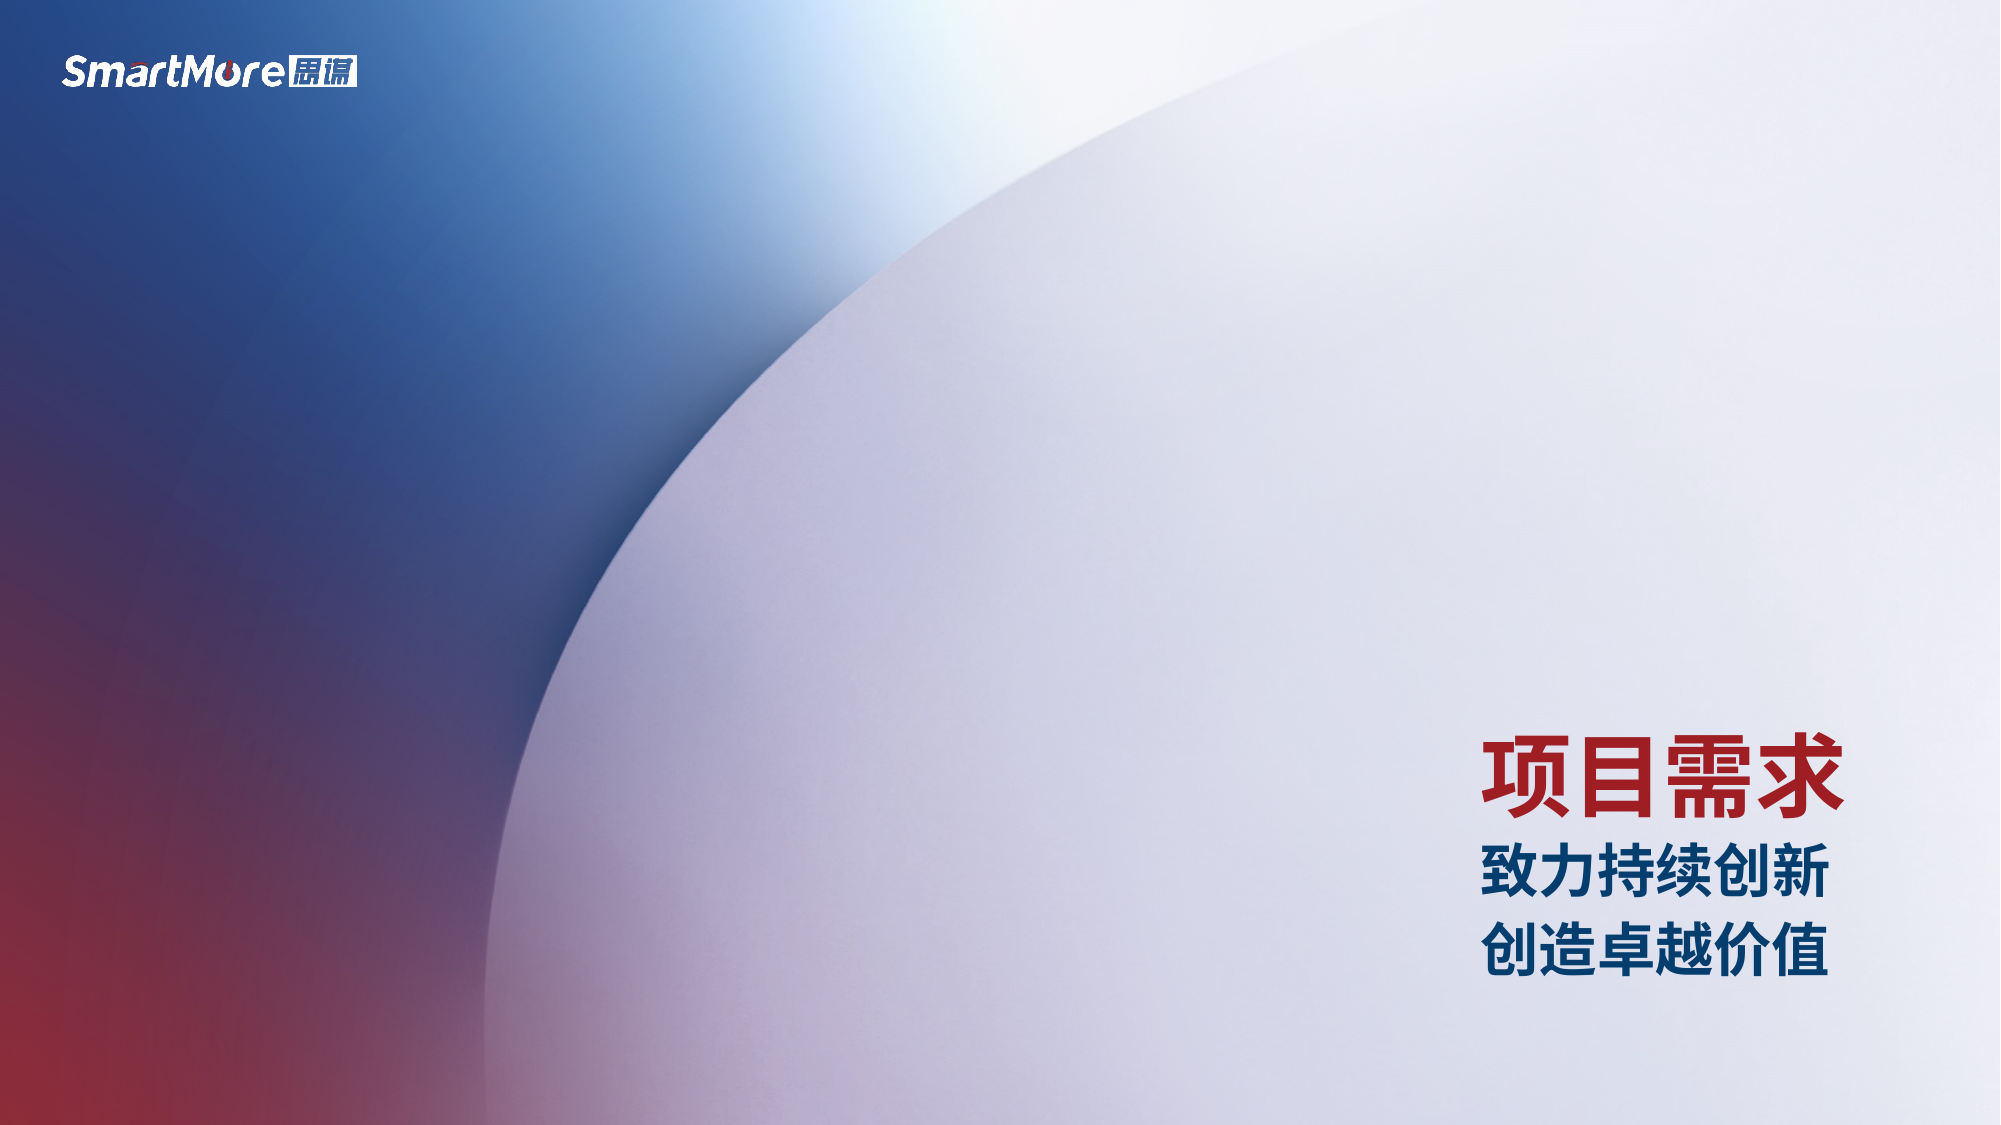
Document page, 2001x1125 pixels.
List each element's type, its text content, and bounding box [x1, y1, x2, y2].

picture [0, 0, 2000, 1125]
list 创造卓越价值 [1465, 909, 1853, 996]
list 致力持续创新 [1465, 836, 1853, 909]
text_box 项目需求 [1465, 710, 2000, 836]
